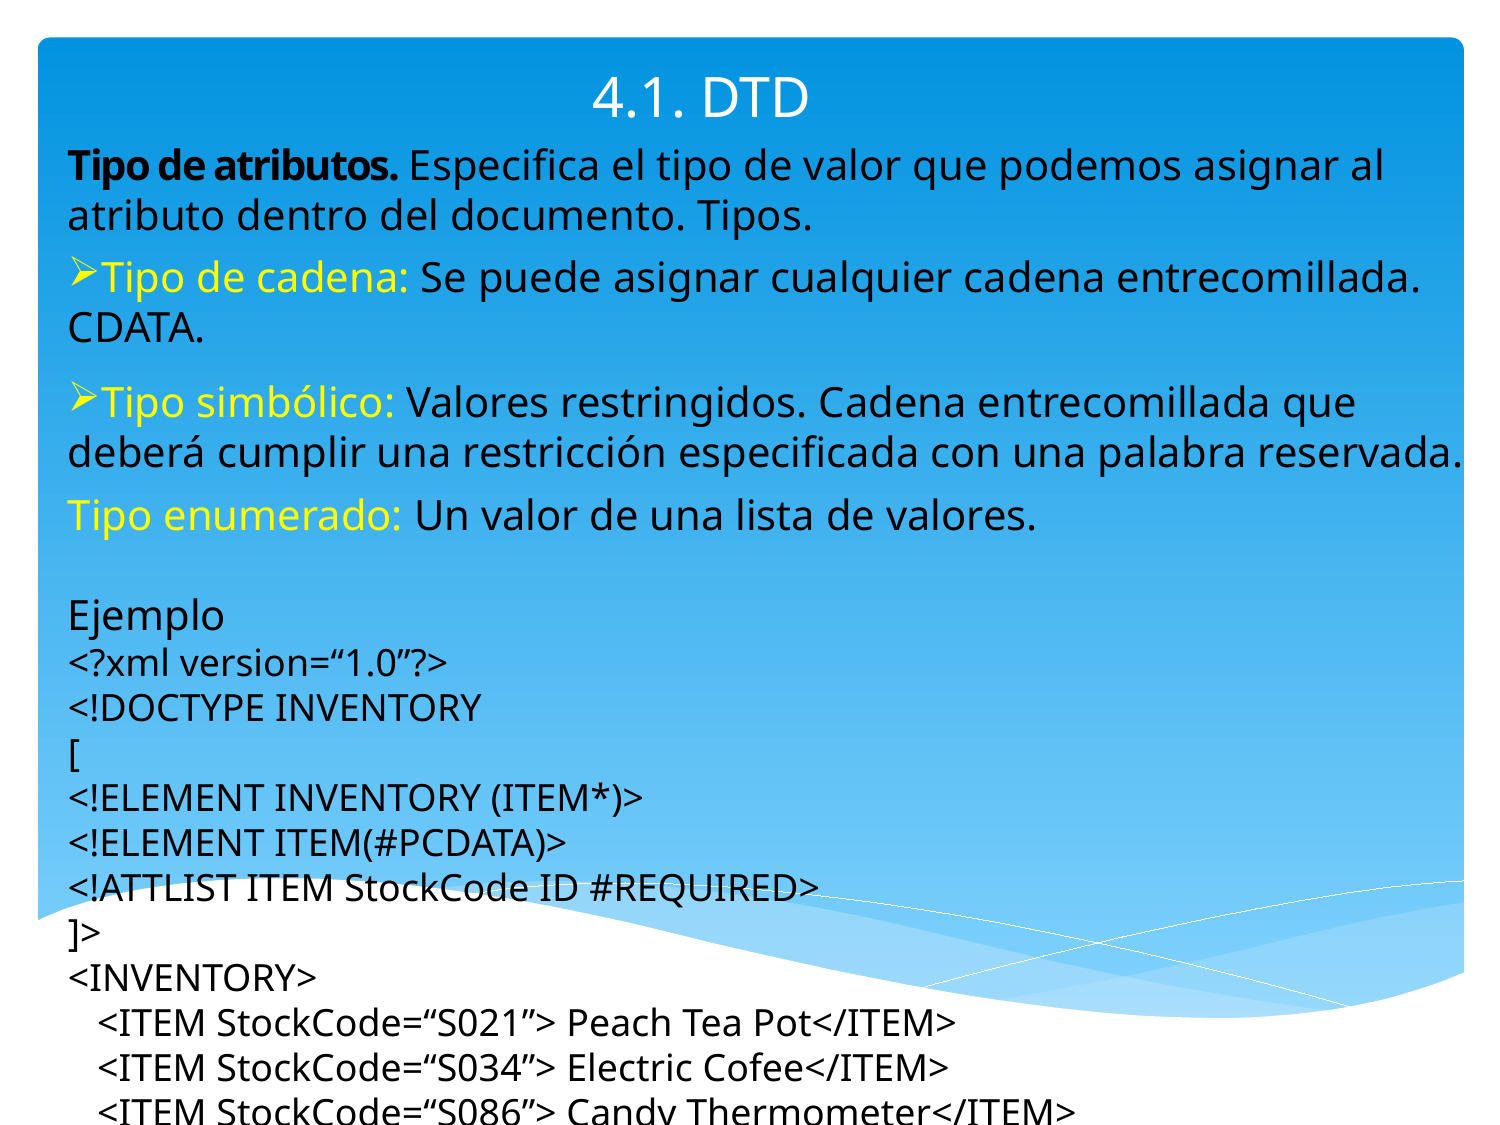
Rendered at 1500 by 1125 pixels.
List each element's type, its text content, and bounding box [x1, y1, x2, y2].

text_box Tipo de atributos. Especifica el tipo de valor que podemos asignar al atributo dentro del documento. Tipos. Tipo de cadena: Se puede asignar cualquier cadena entrecomillada. CDATA. Tipo simbólico: Valores restringidos. Cadena entrecomillada que deberá cumplir una restricción especificada con una palabra reservada. Tipo enumerado: Un valor de una lista de valores. Ejemplo <?xml version=“1.0”?> <!DOCTYPE INVENTORY [ <!ELEMENT INVENTORY (ITEM*)> <!ELEMENT ITEM(#PCDATA)> <!ATTLIST ITEM StockCode ID #REQUIRED> ]> <INVENTORY> <ITEM StockCode=“S021”> Peach Tea Pot</ITEM> <ITEM StockCode=“S034”> Electric Cofee</ITEM> <ITEM StockCode=“S086”> Candy Thermometer</ITEM> </INVENTORY> [53, 131, 1500, 994]
title 4.1. DTD [64, 53, 1340, 131]
